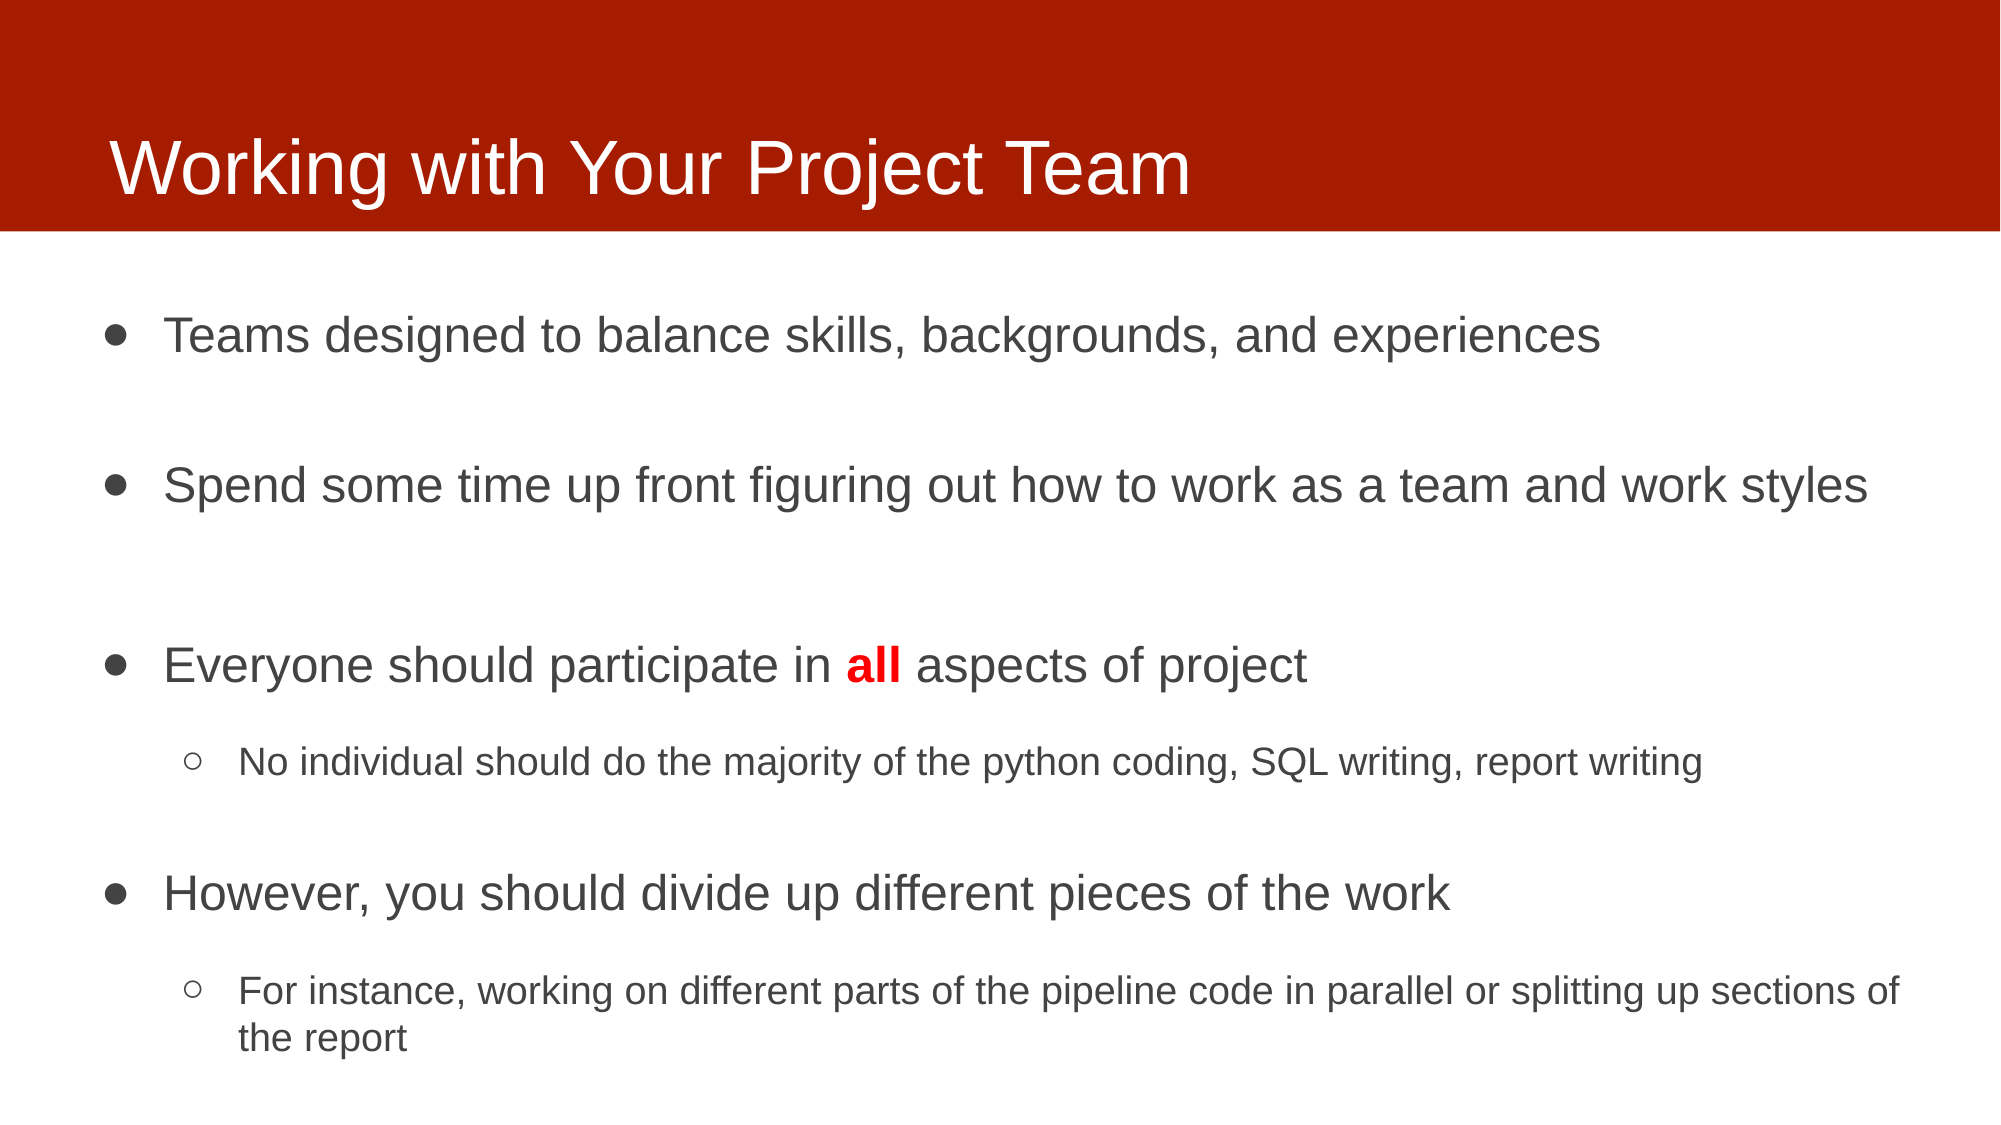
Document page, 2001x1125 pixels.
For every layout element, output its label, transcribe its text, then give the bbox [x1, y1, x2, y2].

title Working with Your Project Team [68, 97, 1932, 223]
list Teams designed to balance skills, backgrounds, and experiences Spend some time up front figuring out how to work as a team and work styles Everyone should participate in all aspects of project No individual should do the majority of the python coding, SQL writing, report writing However, you should divide up different pieces of the work For instance, working on different parts of the pipeline code in parallel or splitting up sections of the report [68, 252, 1932, 1000]
